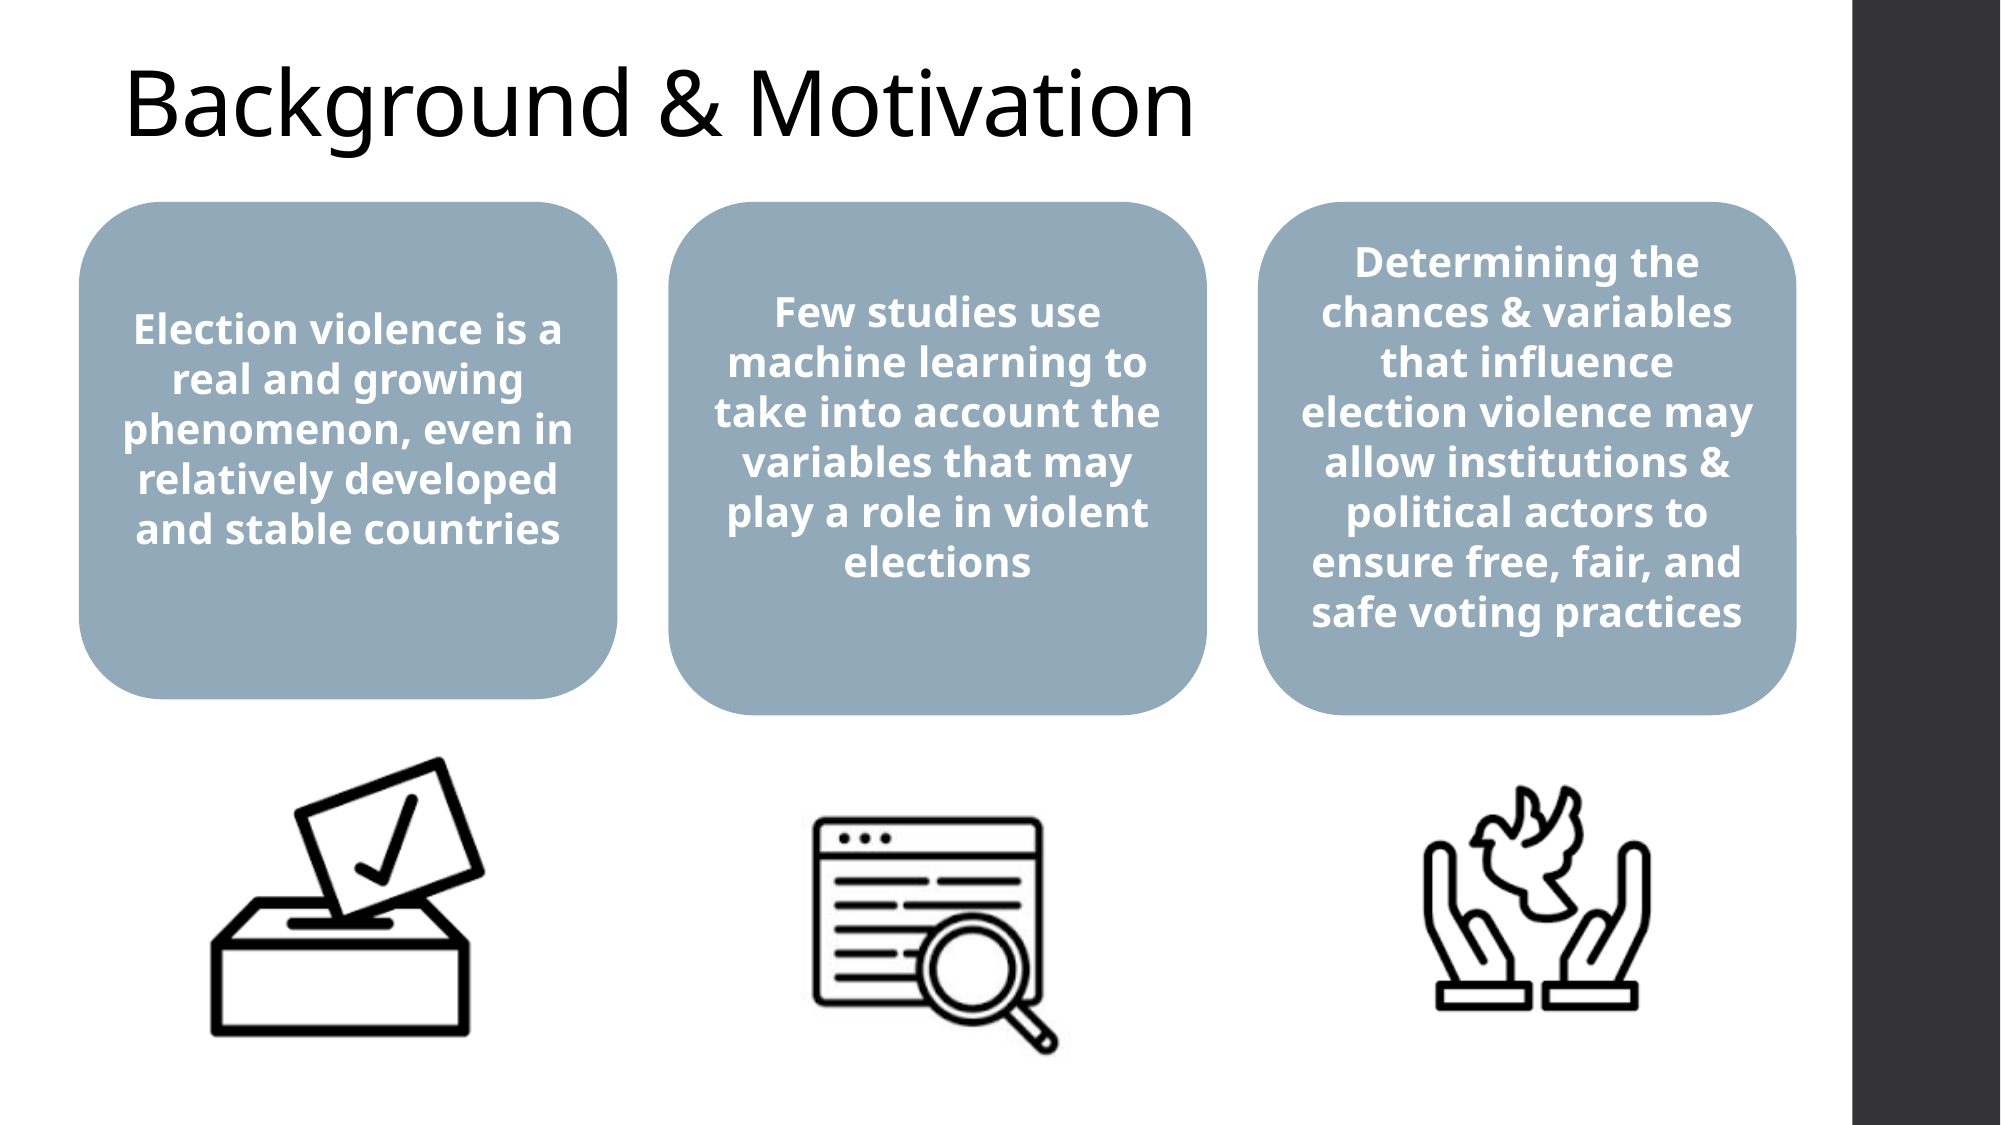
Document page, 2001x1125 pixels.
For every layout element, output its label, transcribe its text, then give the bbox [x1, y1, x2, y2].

text_box Election violence is a real and growing phenomenon, even in relatively developed and stable countries [77, 200, 619, 701]
text_box Few studies use machine learning to take into account the variables that may play a role in violent elections [667, 200, 1209, 717]
text_box Determining the chances & variables that influence election violence may allow institutions & political actors to ensure free, fair, and safe voting practices [1256, 200, 1798, 717]
picture [188, 746, 508, 1047]
picture [1401, 775, 1674, 1021]
title Background & Motivation [107, 45, 1698, 164]
picture [776, 787, 1096, 1084]
